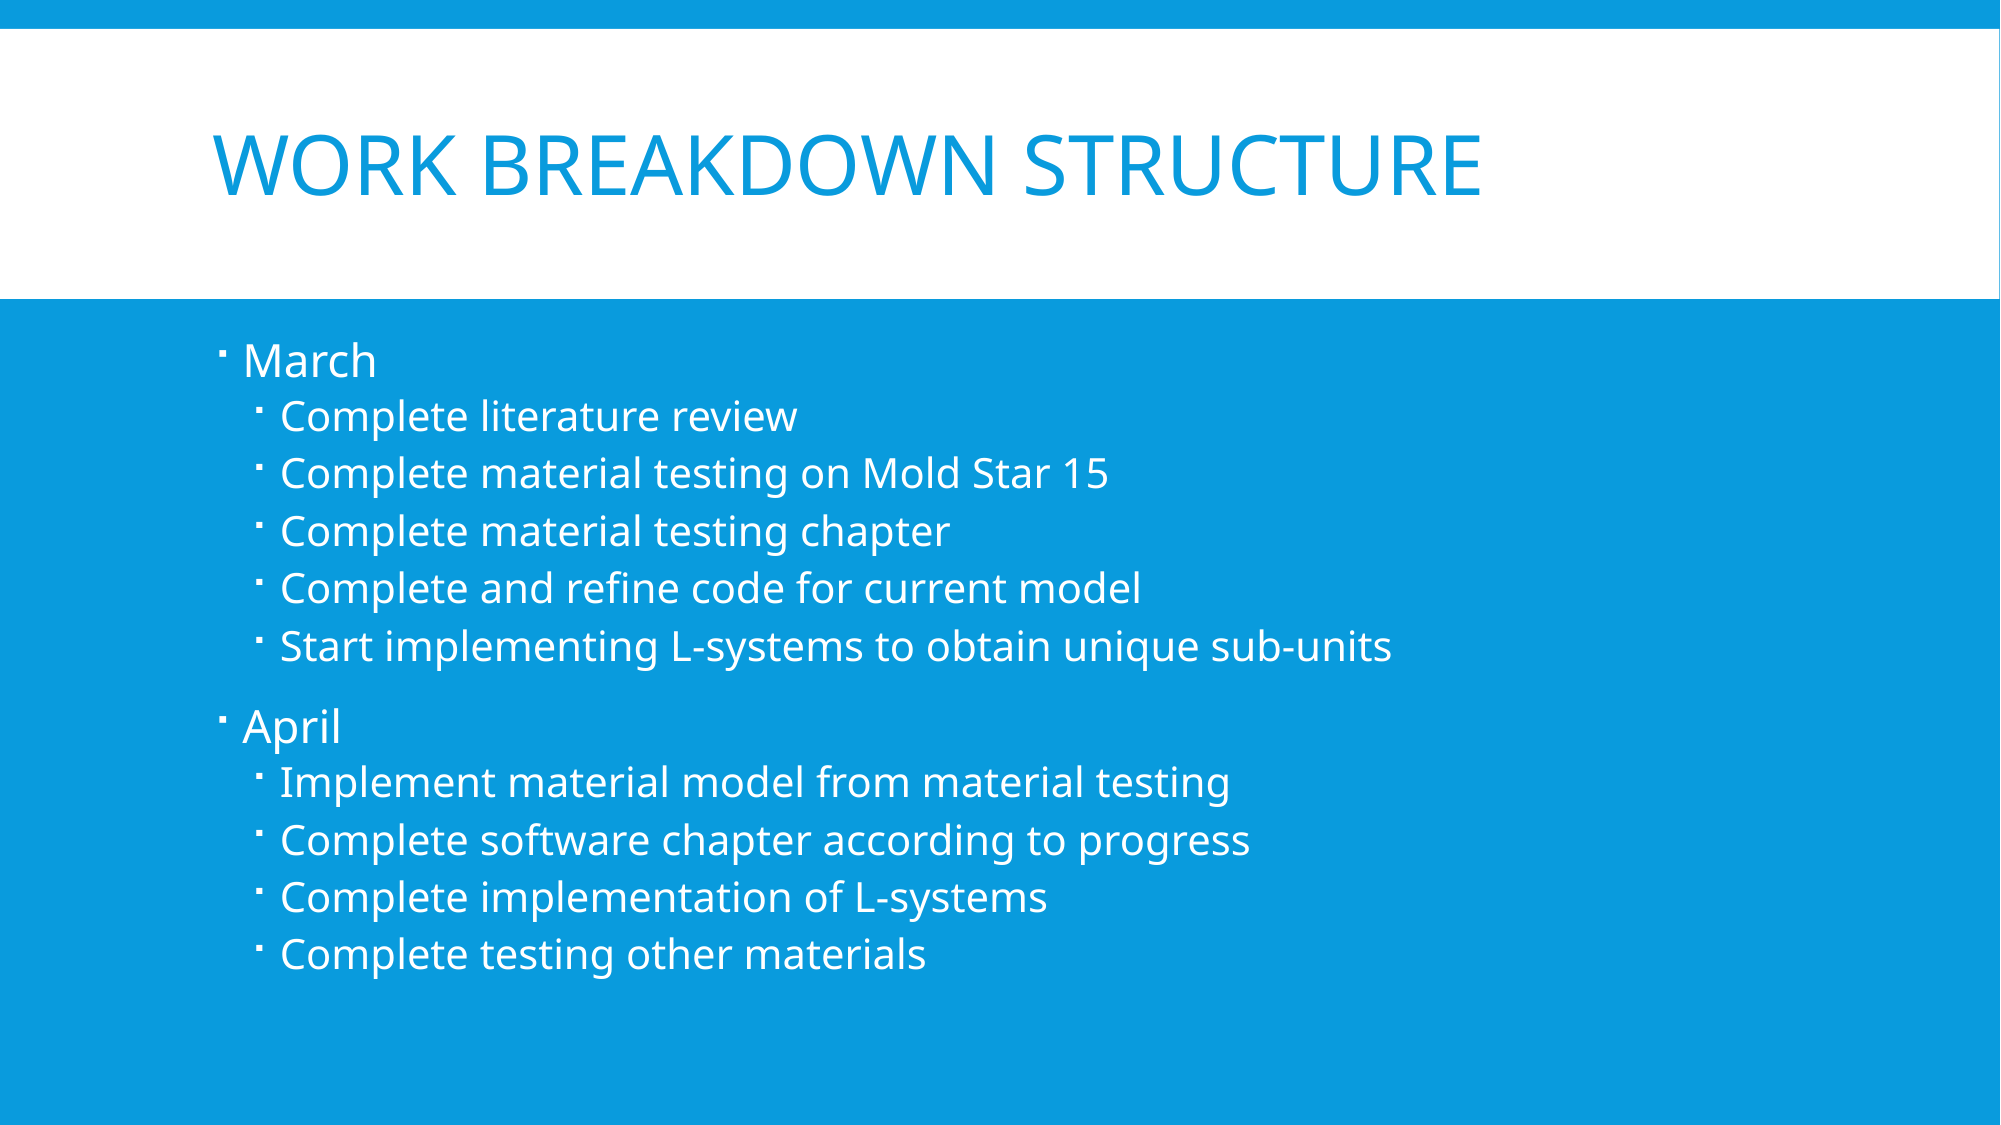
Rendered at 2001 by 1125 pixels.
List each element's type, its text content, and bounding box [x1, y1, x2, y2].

title Work Breakdown Structure [197, 46, 1803, 295]
list March Complete literature review Complete material testing on Mold Star 15 Complete material testing chapter Complete and refine code for current model Start implementing L-systems to obtain unique sub-units April Implement material model from material testing Complete software chapter according to progress Complete implementation of L-systems Complete testing other materials [197, 329, 1803, 1020]
